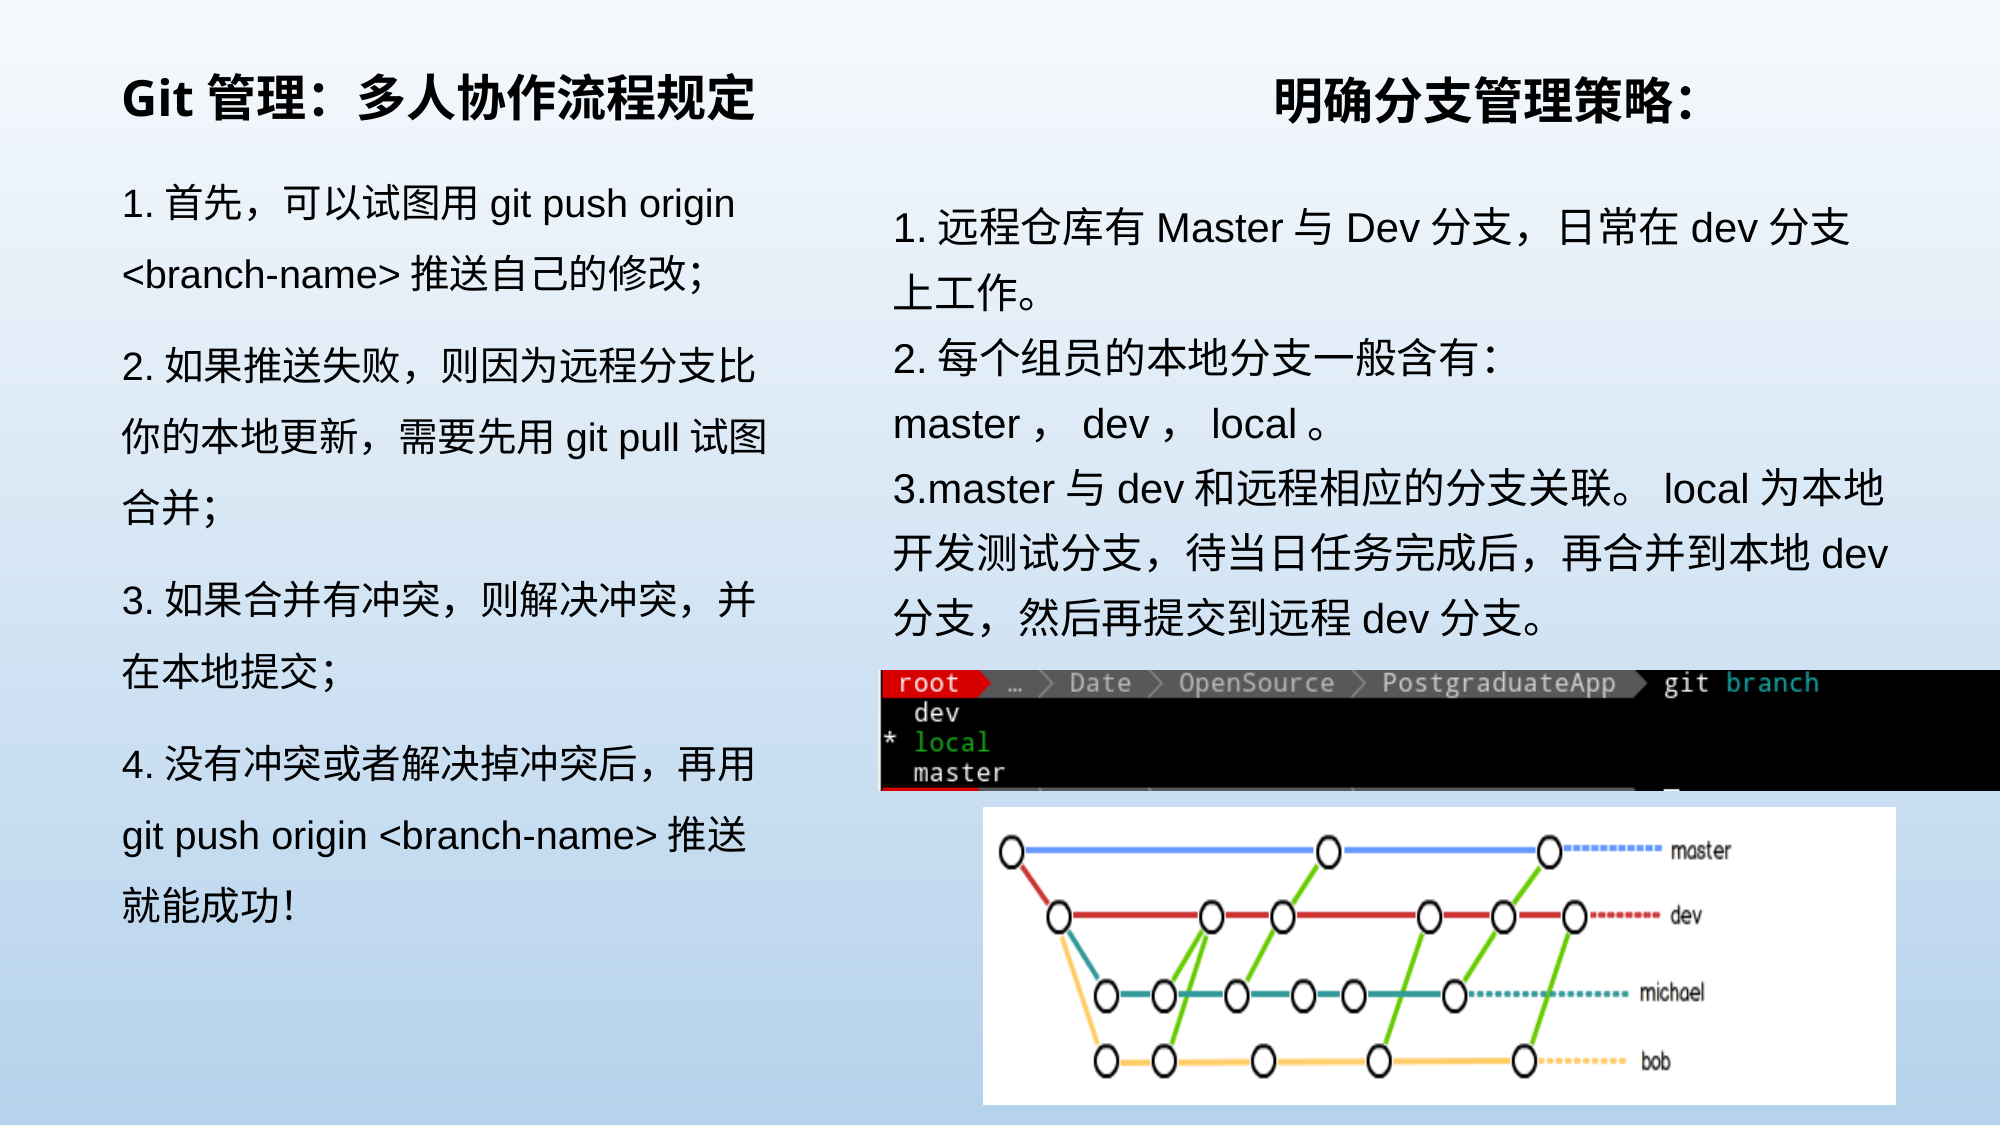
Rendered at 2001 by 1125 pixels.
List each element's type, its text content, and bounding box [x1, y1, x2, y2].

list 1.首先，可以试图用git push origin <branch-name>推送自己的修改； 2.如果推送失败，则因为远程分支比你的本地更新，需要先用git pull试图合并； 3.如果合并有冲突，则解决冲突，并在本地提交； 4.没有冲突或者解决掉冲突后，再用git push origin <branch-name>推送就能成功！ [106, 146, 791, 963]
picture [982, 807, 1896, 1105]
picture [878, 670, 2000, 792]
title Git管理：多人协作流程规定 [106, 20, 790, 146]
text_box 明确分支管理策略： [1258, 62, 1810, 137]
text_box 1.远程仓库有Master与Dev分支，日常在dev分支上工作。 2.每个组员的本地分支一般含有：master，dev，local。 3.master与dev和远程相应的分支关联。local为本地开发测试分支，待当日任务完成后，再合并到本地dev分支，然后再提交到远程dev分支。 [878, 178, 1908, 649]
